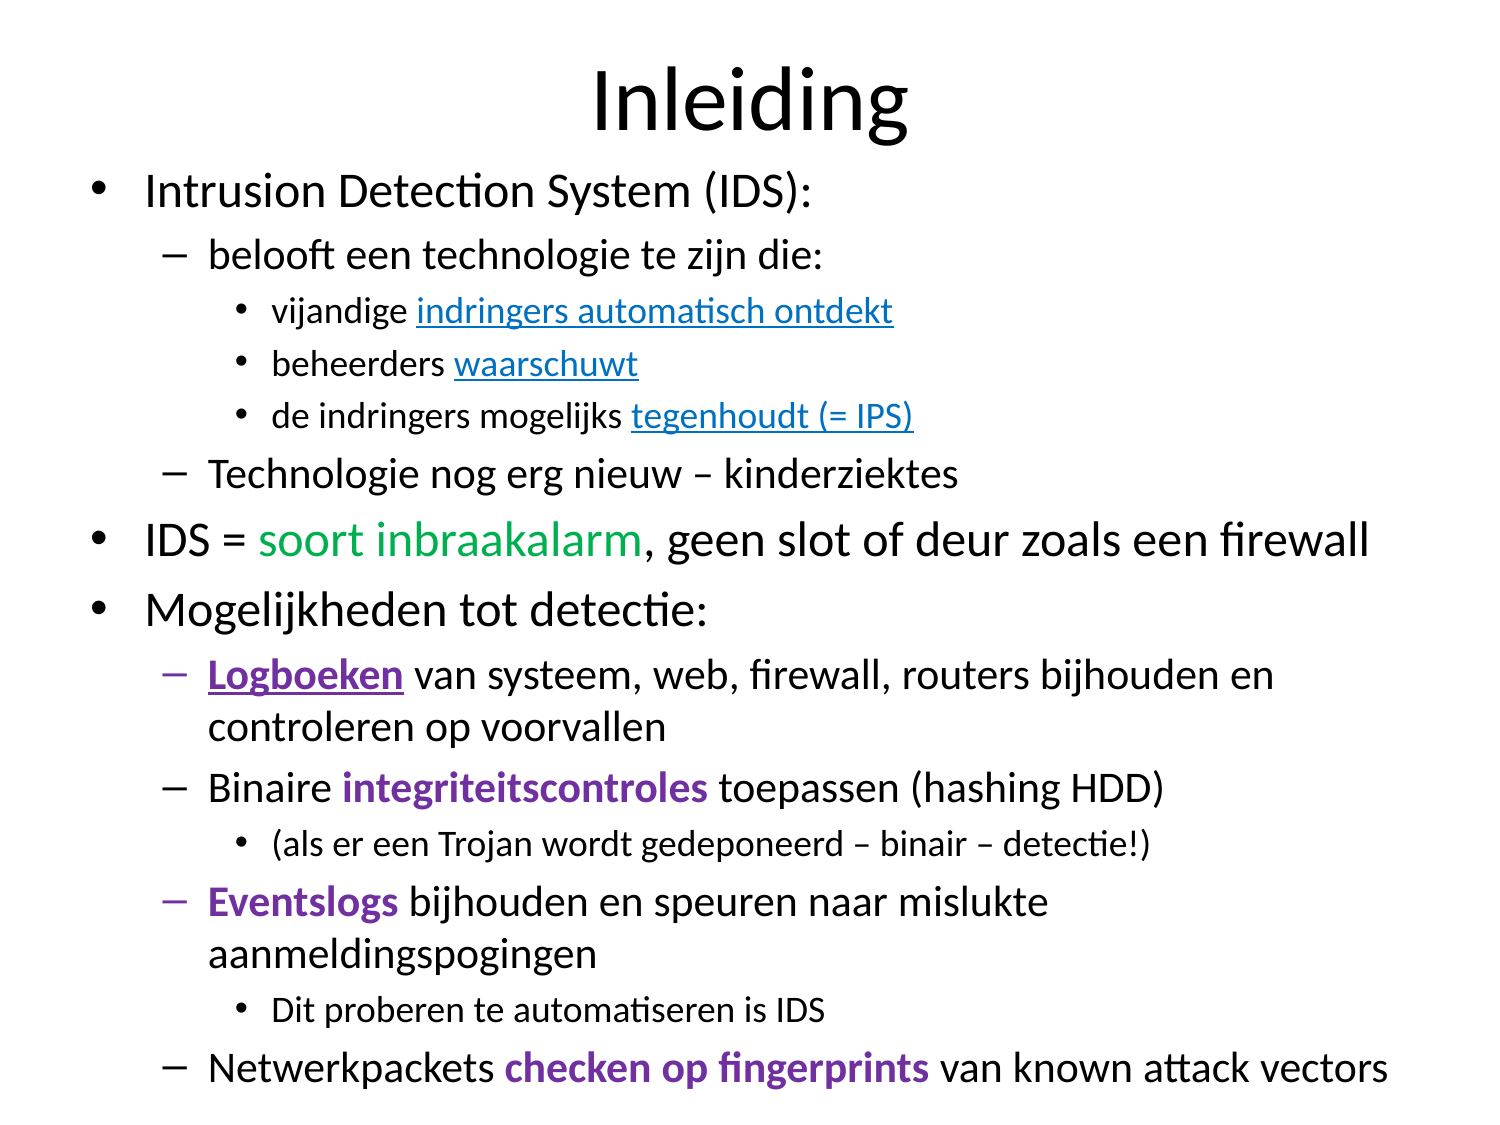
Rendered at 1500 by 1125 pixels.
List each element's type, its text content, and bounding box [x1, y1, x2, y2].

title Inleiding [75, 24, 1425, 149]
list Intrusion Detection System (IDS): belooft een technologie te zijn die: vijandige indringers automatisch ontdekt beheerders waarschuwt de indringers mogelijks tegenhoudt (= IPS) Technologie nog erg nieuw – kinderziektes IDS = soort inbraakalarm, geen slot of deur zoals een firewall Mogelijkheden tot detectie: Logboeken van systeem, web, firewall, routers bijhouden en controleren op voorvallen Binaire integriteitscontroles toepassen (hashing HDD) (als er een Trojan wordt gedeponeerd – binair – detectie!) Eventslogs bijhouden en speuren naar mislukte aanmeldingspogingen Dit proberen te automatiseren is IDS Netwerkpackets checken op fingerprints van known attack vectors [75, 149, 1425, 1100]
